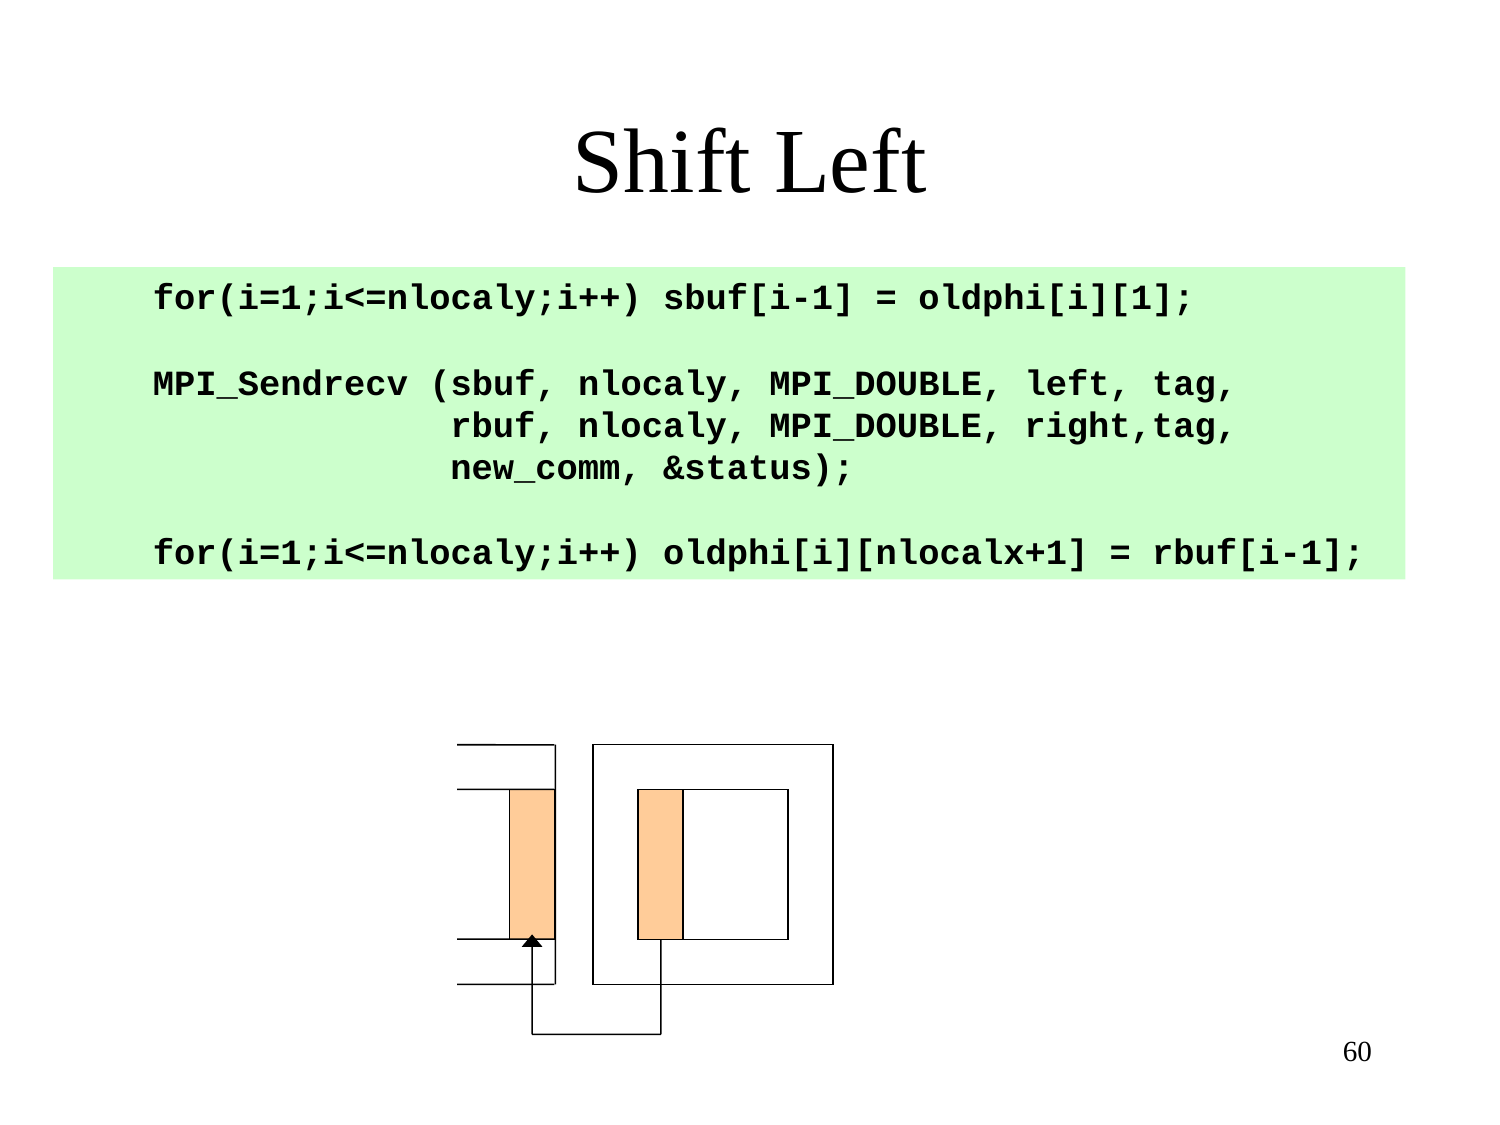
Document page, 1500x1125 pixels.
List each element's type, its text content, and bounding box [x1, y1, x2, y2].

text_box for(i=1;i<=nlocaly;i++) sbuf[i-1] = oldphi[i][1]; MPI_Sendrecv (sbuf, nlocaly, MPI_DOUBLE, left, tag, rbuf, nlocaly, MPI_DOUBLE, right,tag, new_comm, &status); for(i=1;i<=nlocaly;i++) oldphi[i][nlocalx+1] = rbuf[i-1]; [53, 267, 1406, 580]
title Shift Left [112, 62, 1388, 250]
slide_number 60 [1074, 1024, 1388, 1101]
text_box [499, 701, 791, 1078]
